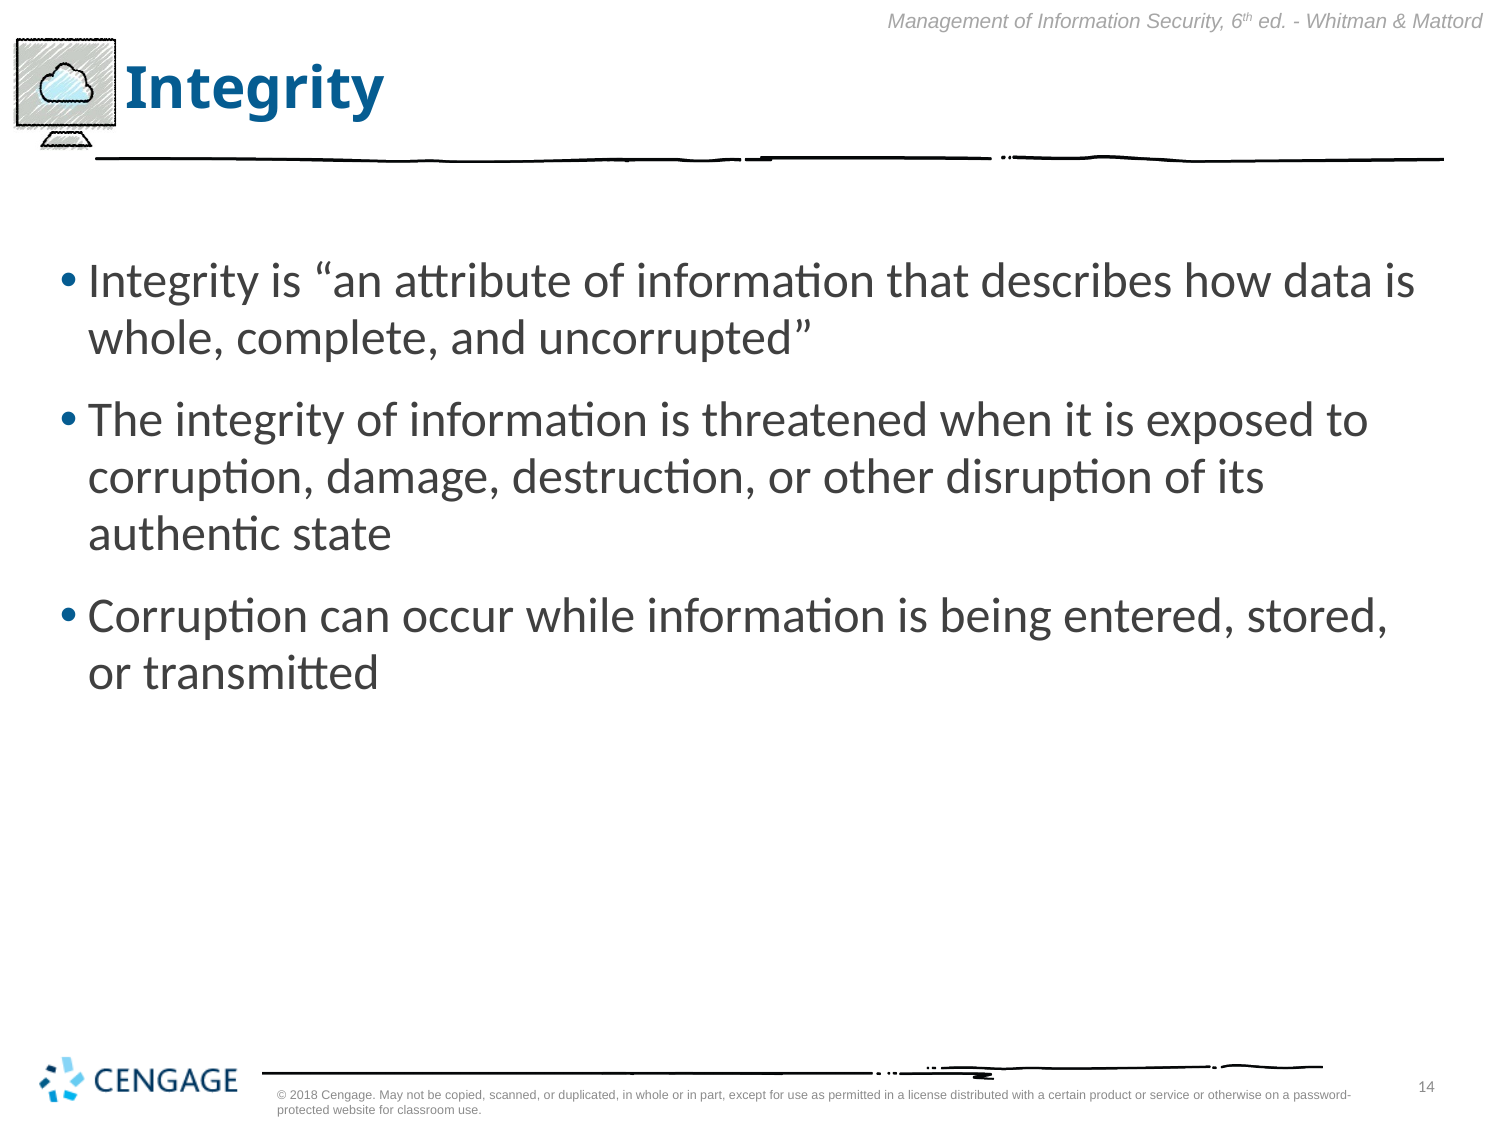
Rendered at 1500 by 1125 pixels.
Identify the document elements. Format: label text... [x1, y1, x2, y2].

list Integrity is “an attribute of information that describes how data is whole, complete, and uncorrupted” The integrity of information is threatened when it is exposed to corruption, damage, destruction, or other disruption of its authentic state Corruption can occur while information is being entered, stored, or transmitted [59, 252, 1441, 1038]
title Integrity [125, 60, 1442, 121]
picture [13, 36, 117, 151]
picture [95, 155, 1444, 163]
picture [19, 1043, 250, 1115]
picture [262, 1064, 1323, 1080]
